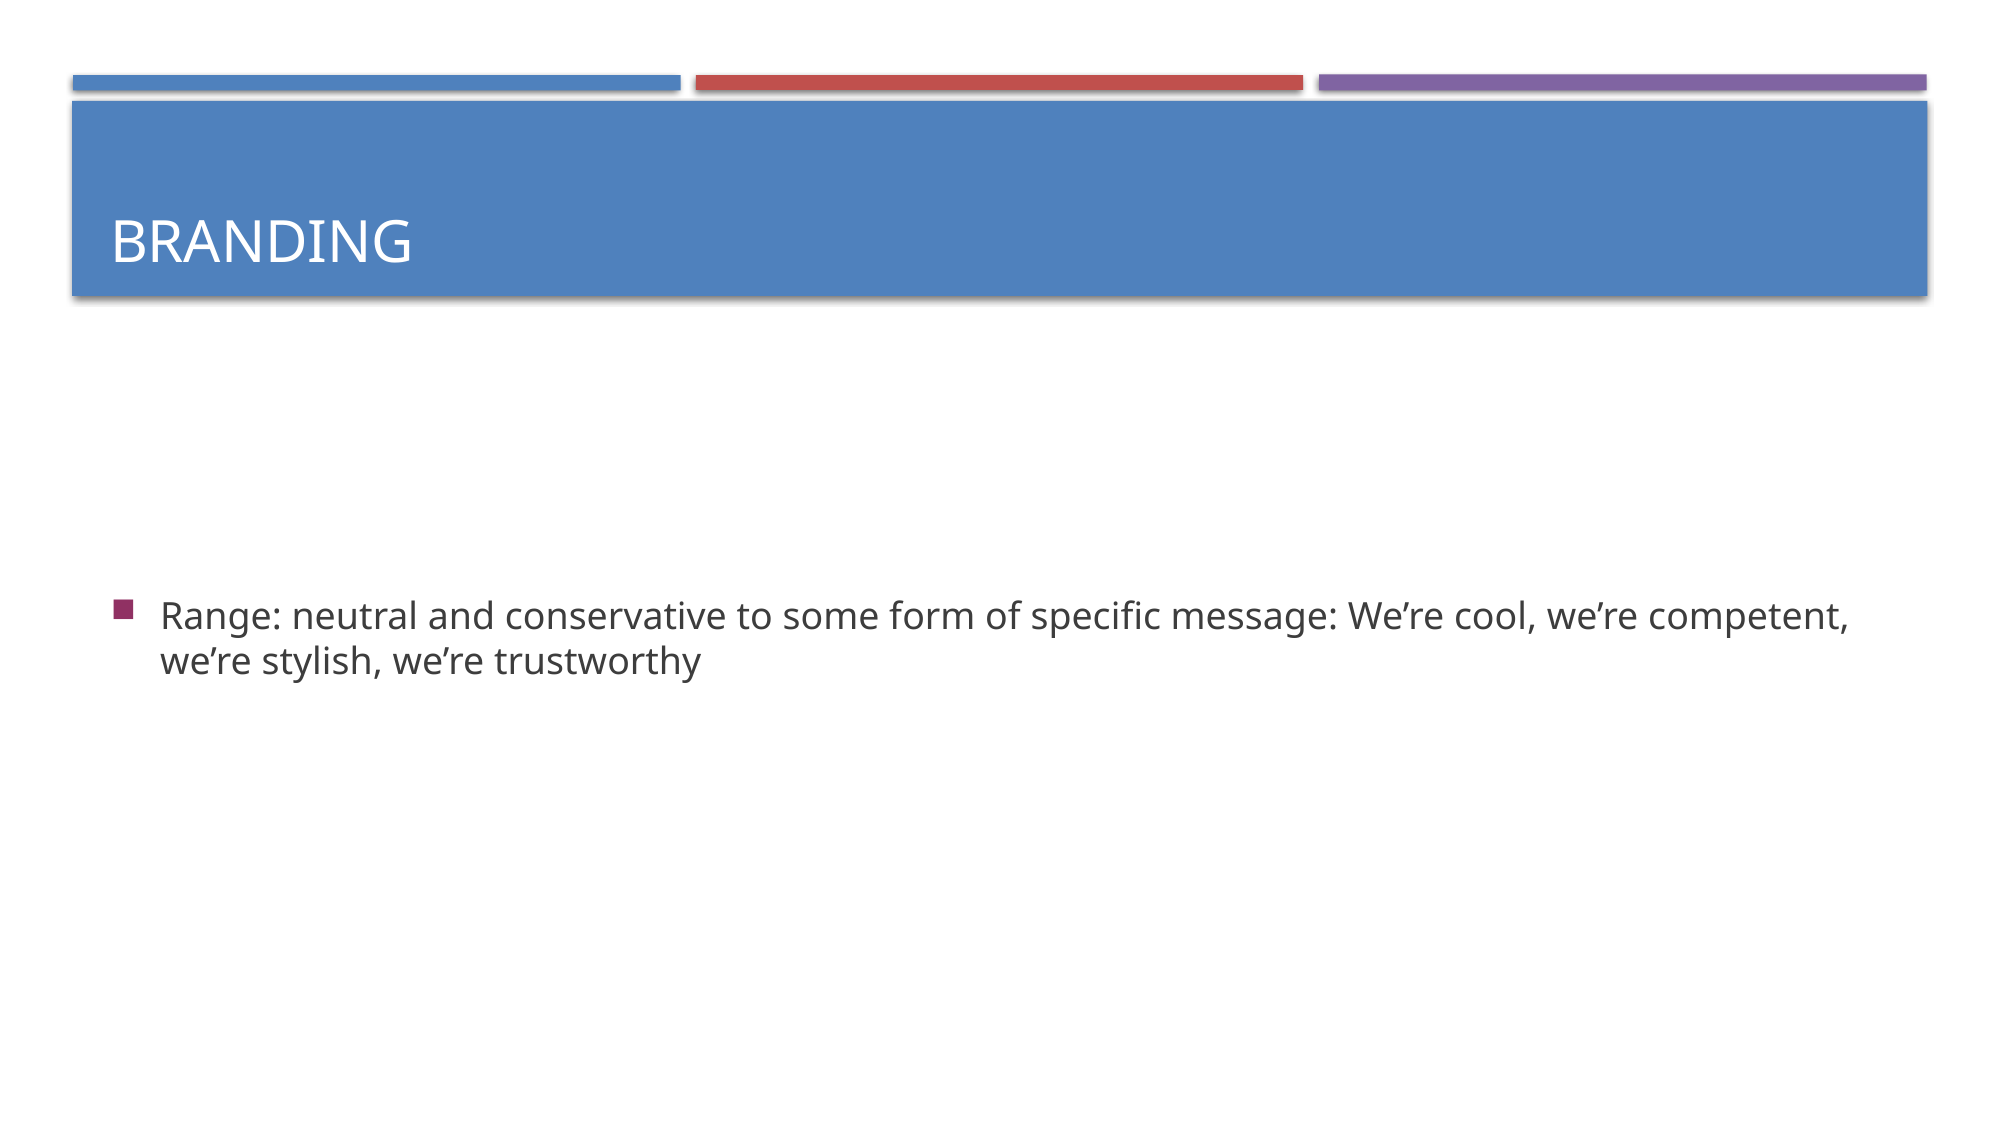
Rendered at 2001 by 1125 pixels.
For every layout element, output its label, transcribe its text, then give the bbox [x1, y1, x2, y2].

text_box Range: neutral and conservative to some form of specific message: We’re cool, we’re competent, we’re stylish, we’re trustworthy [95, 357, 1905, 962]
text_box branding [95, 115, 1905, 282]
